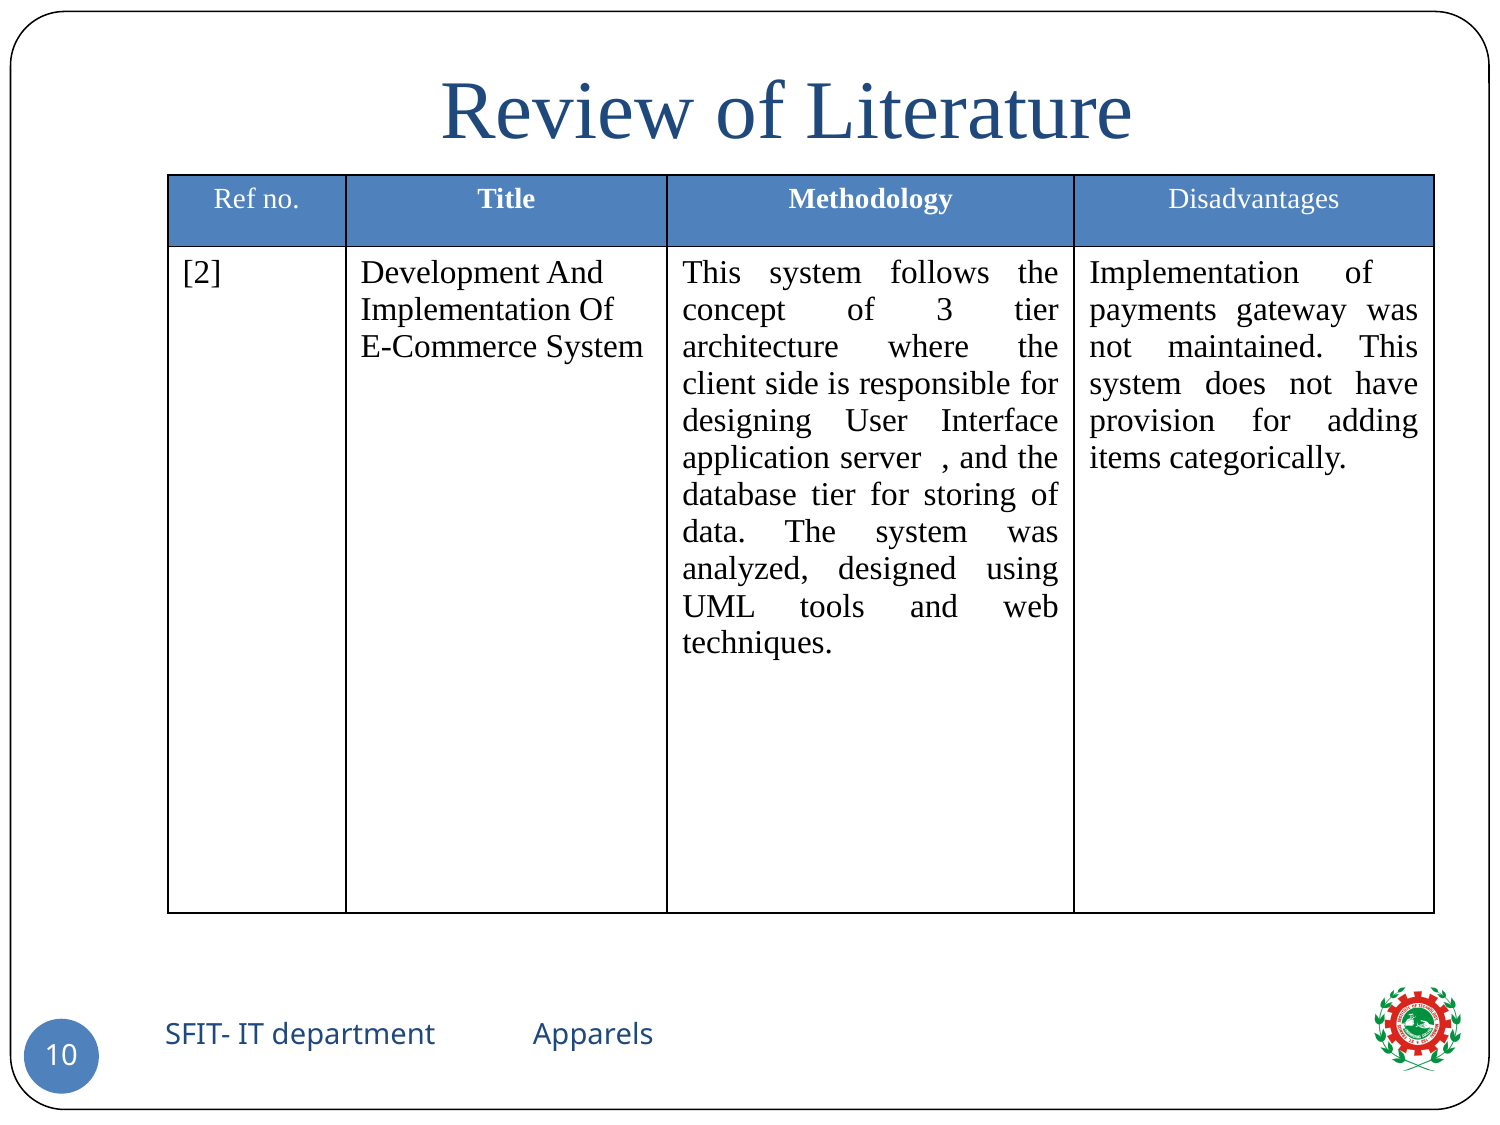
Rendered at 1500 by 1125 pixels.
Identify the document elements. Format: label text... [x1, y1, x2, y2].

table_cell Implementation of payments gateway was not maintained. This system does not have provision for adding items categorically. [1075, 247, 1433, 912]
table_header Title [347, 176, 666, 246]
table_header Disadvantages [1075, 176, 1433, 246]
table_header Ref no. [169, 176, 345, 246]
footer SFIT- IT department Apparels [150, 1012, 800, 1088]
table_header Methodology [668, 176, 1073, 246]
title Review of Literature [150, 0, 1425, 171]
slide_number 10 [23, 1018, 99, 1094]
picture [1374, 987, 1461, 1071]
table_cell [2] [169, 247, 345, 912]
table_cell Development And Implementation Of E-Commerce System [347, 247, 666, 912]
table_cell This system follows the concept of 3 tier architecture where the client side is responsible for designing User Interface application server , and the database tier for storing of data. The system was analyzed, designed using UML tools and web techniques. [668, 247, 1073, 912]
